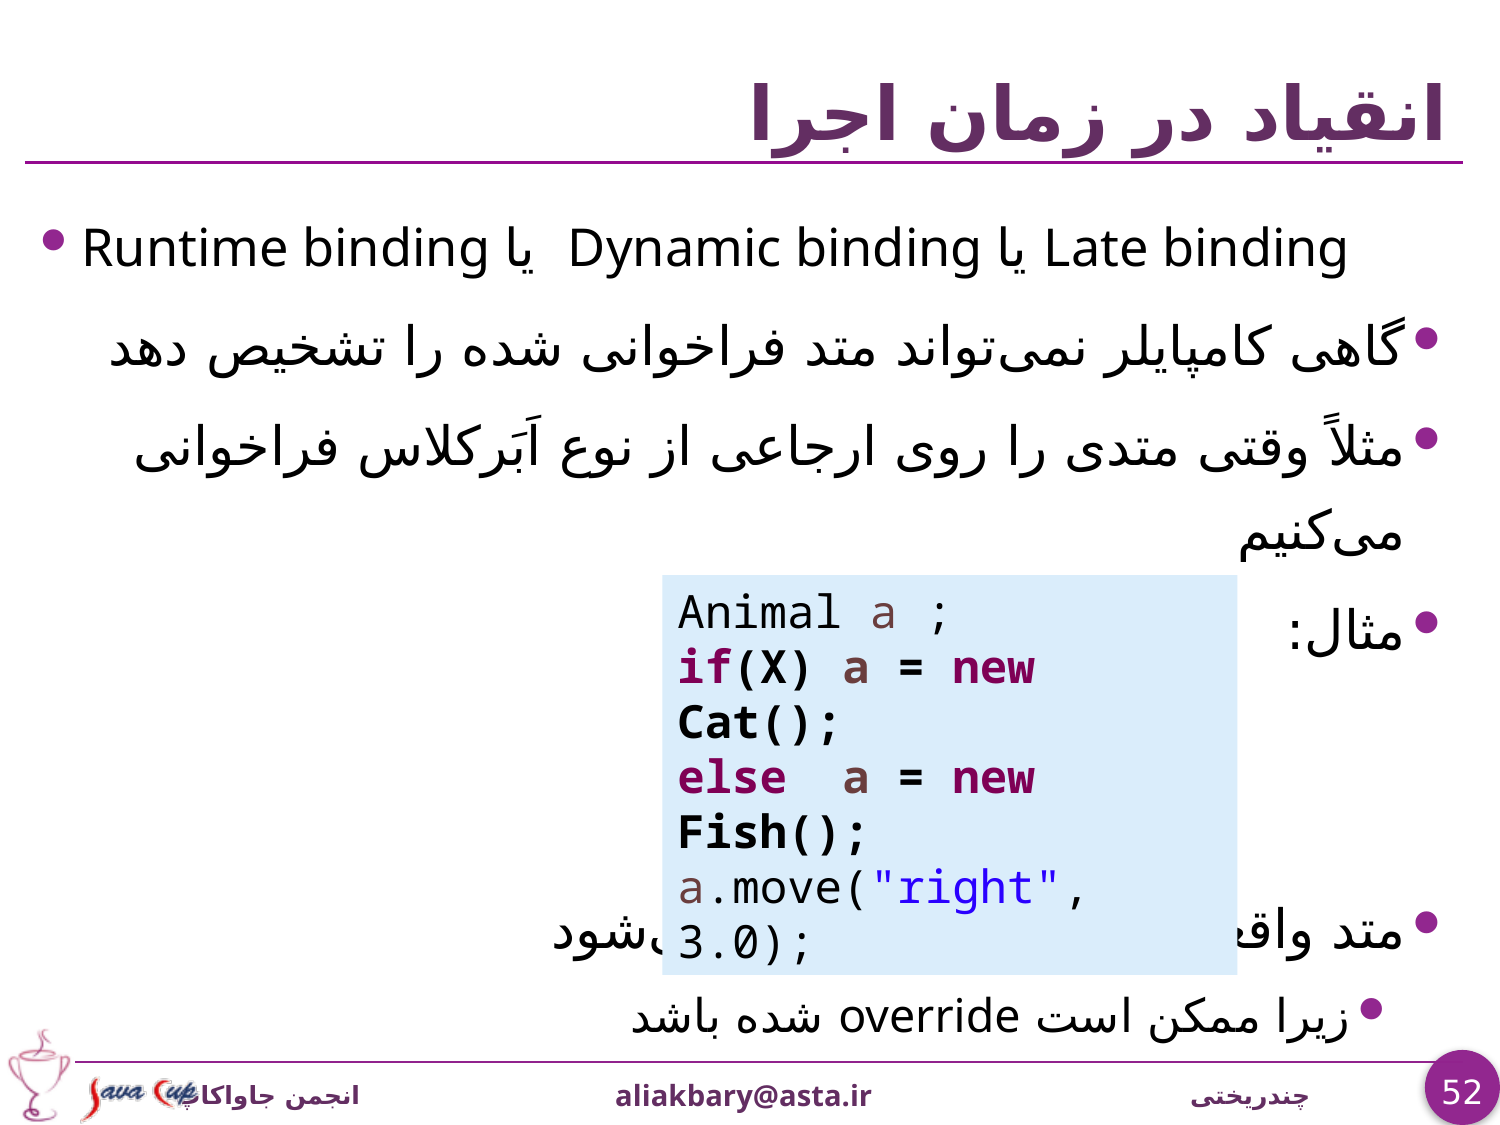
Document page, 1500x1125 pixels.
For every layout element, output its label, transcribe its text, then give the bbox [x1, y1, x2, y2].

picture [79, 1076, 200, 1125]
text_box Animal a ; if(X) a = new Cat(); else a = new Fish(); a.move("right", 3.0); [662, 575, 1238, 975]
list Runtime binding یا Dynamic binding یا Late binding گاهی کامپایلر نمی‌تواند متد فراخوانی شده را تشخیص دهد مثلاً وقتی متدی را روی ارجاعی از نوع اَبَرکلاس فراخوانی می‌کنیم مثال: متد واقعی در زمان اجرا bind می‌شود زیرا ممکن است override شده باشد [24, 187, 1463, 1063]
title انقیاد در زمان اجرا [24, 37, 1463, 163]
picture [6, 1028, 75, 1125]
